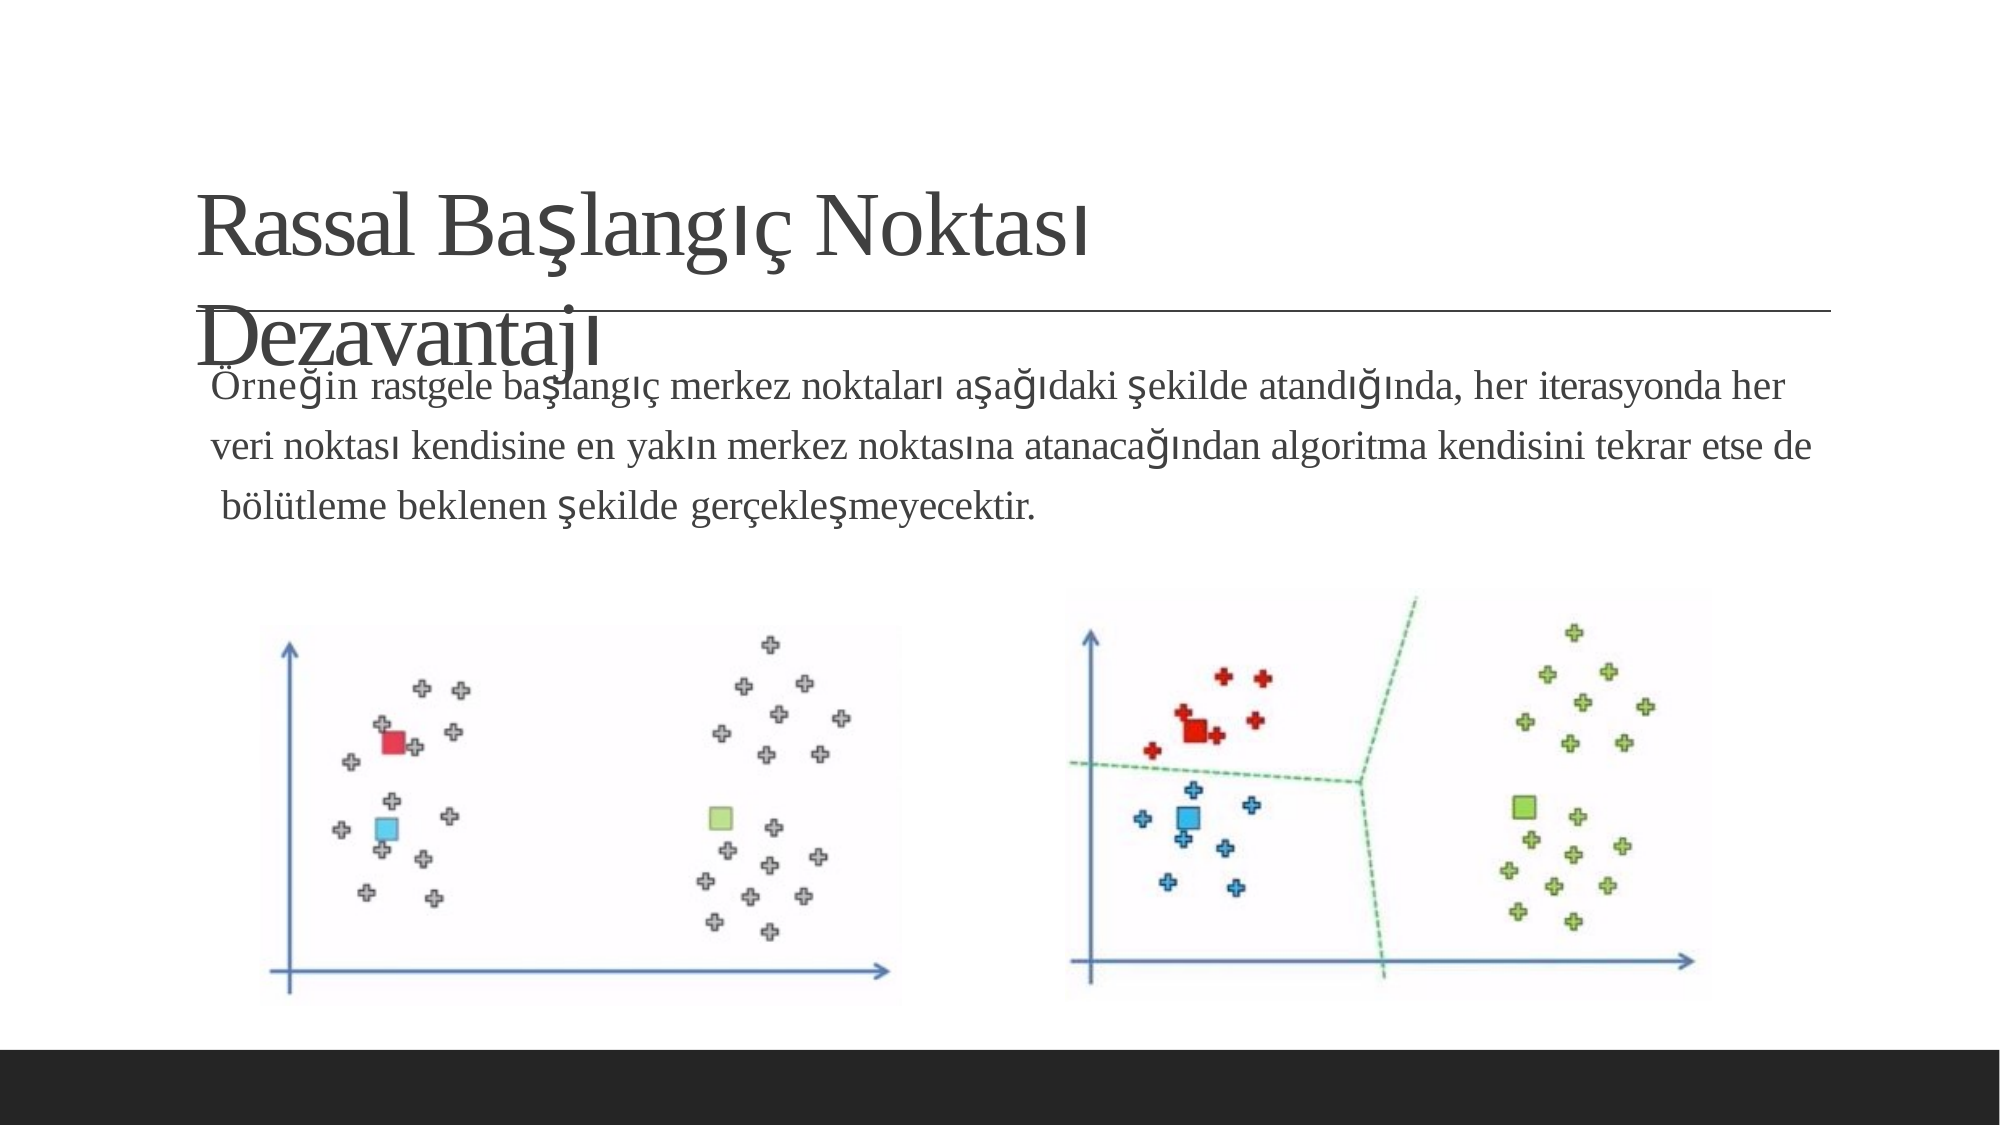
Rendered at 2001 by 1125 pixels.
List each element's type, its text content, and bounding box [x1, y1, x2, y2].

text_box [1065, 588, 1712, 1002]
text_box [0, 1049, 2000, 1125]
text_box Rassal Başlangıç Noktası Dezavantajı [192, 161, 1510, 384]
text_box Örneğin rastgele başlangıç merkez noktaları aşağıdaki şekilde atandığında, her iterasyonda her veri noktası kendisine en yakın merkez noktasına atanacağından algoritma kendisini tekrar etse de bölütleme beklenen şekilde gerçekleşmeyecektir. [208, 346, 1817, 529]
text_box [259, 625, 902, 1006]
